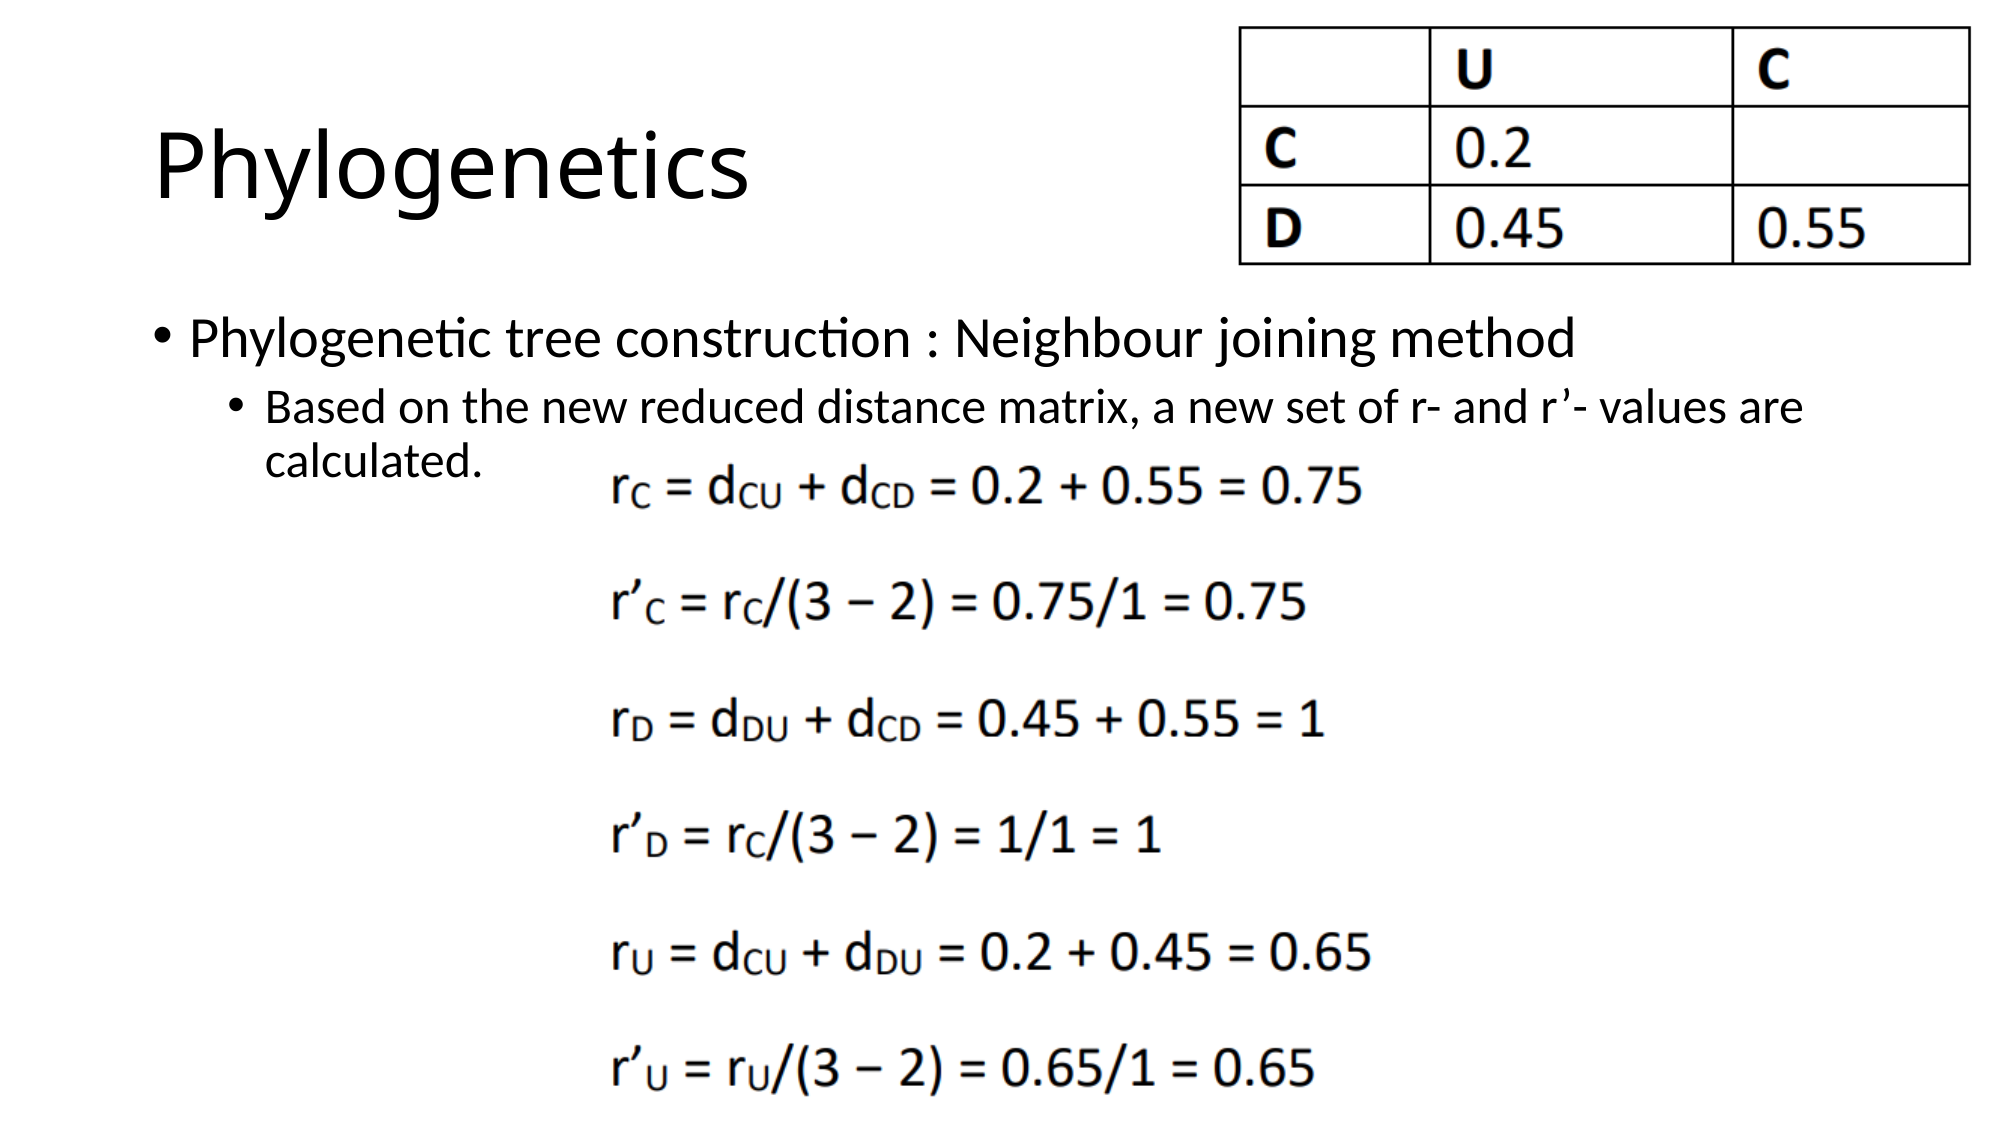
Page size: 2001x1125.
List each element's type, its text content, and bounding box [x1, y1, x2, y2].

list Phylogenetic tree construction : Neighbour joining method Based on the new reduced distance matrix, a new set of r- and r’- values are calculated. [137, 299, 1863, 1014]
picture [582, 457, 1418, 1125]
picture [1210, 0, 2000, 293]
title Phylogenetics [137, 59, 1210, 278]
